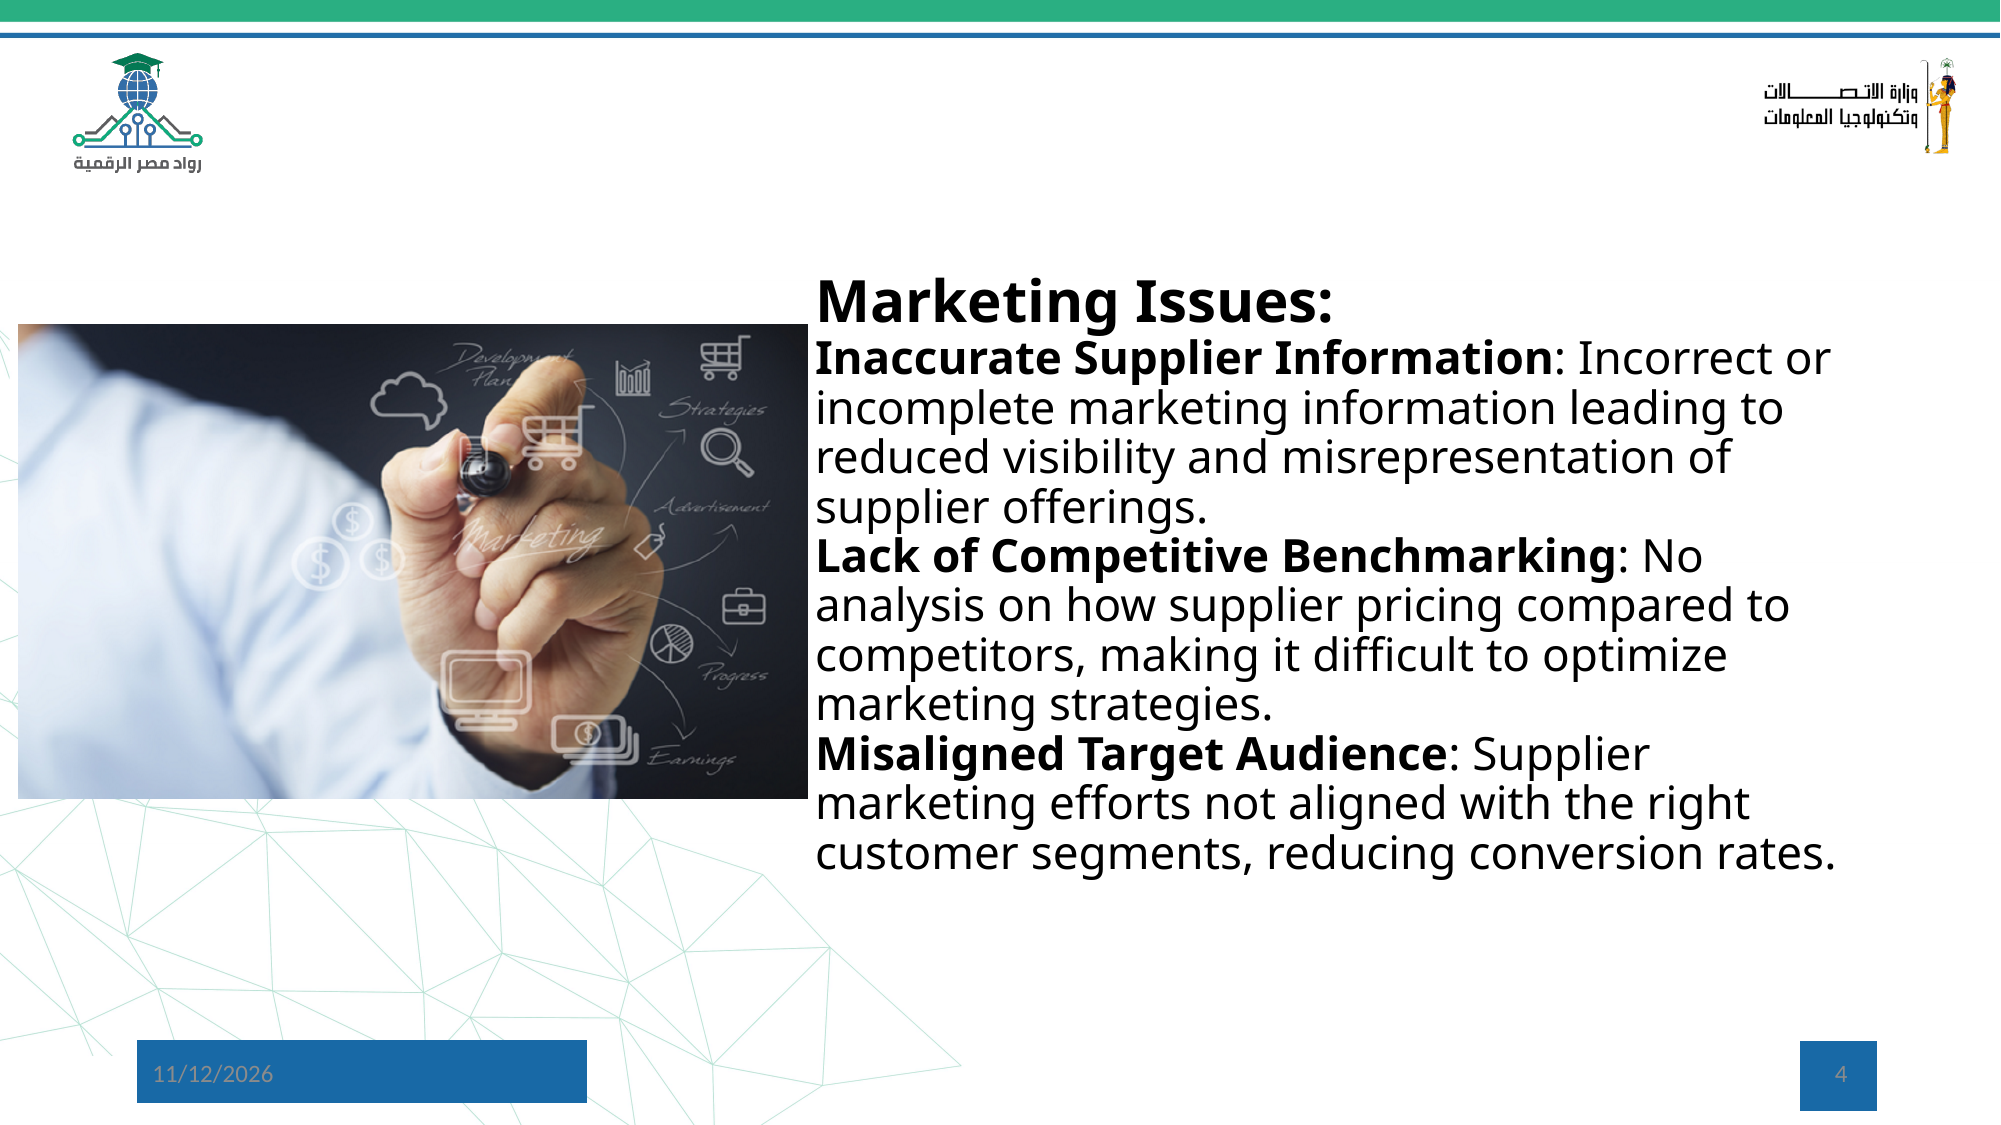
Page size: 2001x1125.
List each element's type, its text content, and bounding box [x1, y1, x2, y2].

footer [629, 1093, 855, 1103]
title Marketing Issues: Inaccurate Supplier Information: Incorrect or incomplete marketing information leading to reduced visibility and misrepresentation of supplier offerings. Lack of Competitive Benchmarking: No analysis on how supplier pricing compared to competitors, making it difficult to optimize marketing strategies. Misaligned Target Audience: Supplier marketing efforts not aligned with the right customer segments, reducing conversion rates. [800, 210, 1877, 941]
slide_number 22-Oct-2024 [137, 1042, 588, 1103]
slide_number 4 [1412, 1042, 1863, 1103]
picture [0, 0, 2000, 1125]
